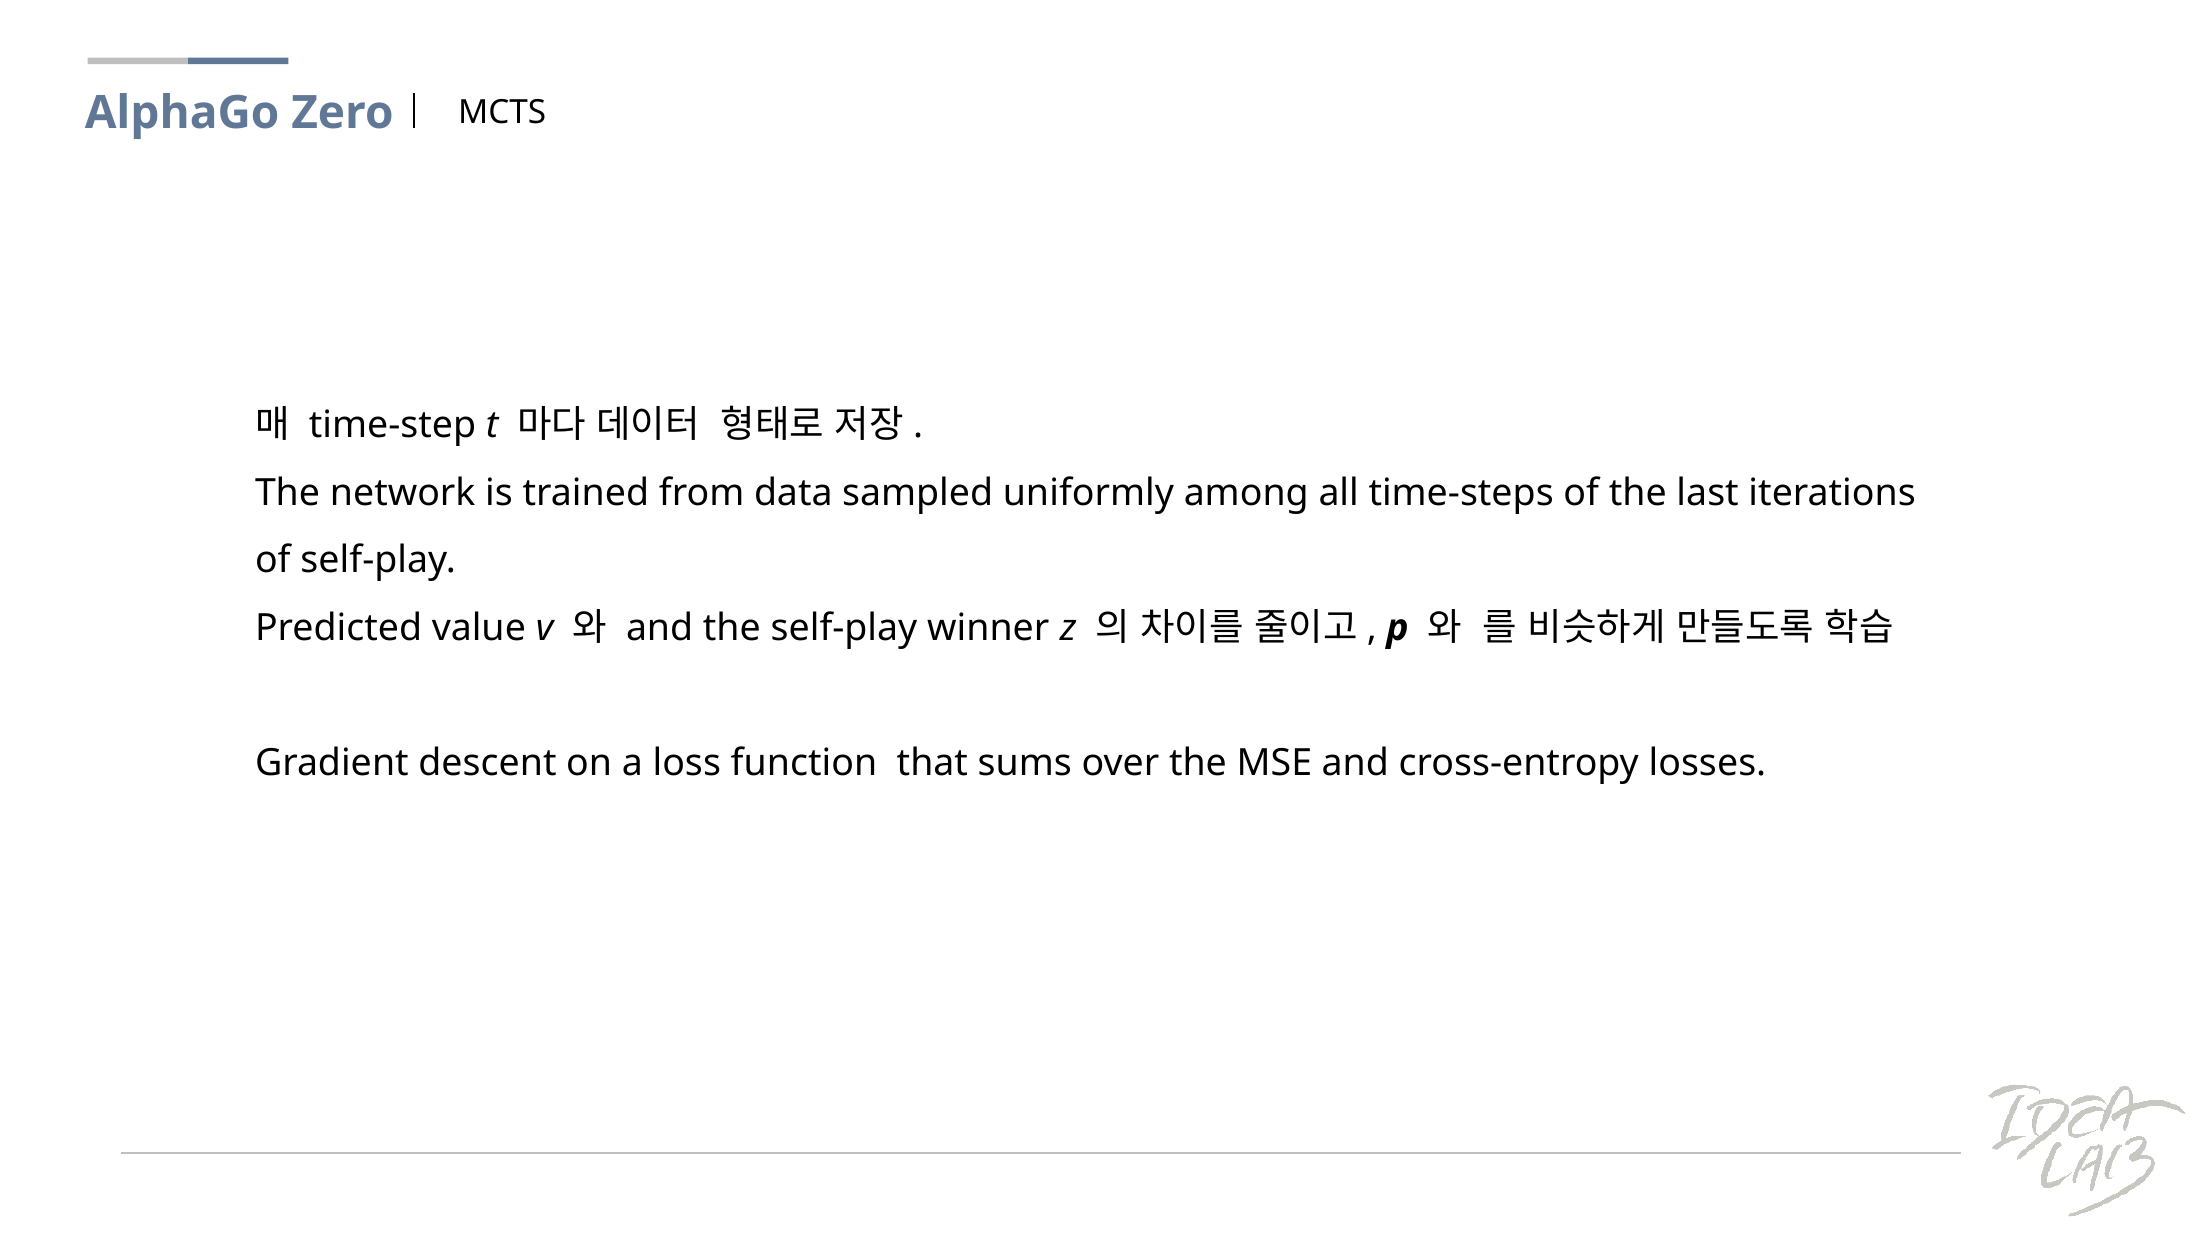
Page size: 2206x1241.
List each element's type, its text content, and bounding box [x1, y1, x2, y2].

text_box MCTS [443, 82, 1115, 138]
text_box AlphaGo Zero [70, 75, 903, 145]
